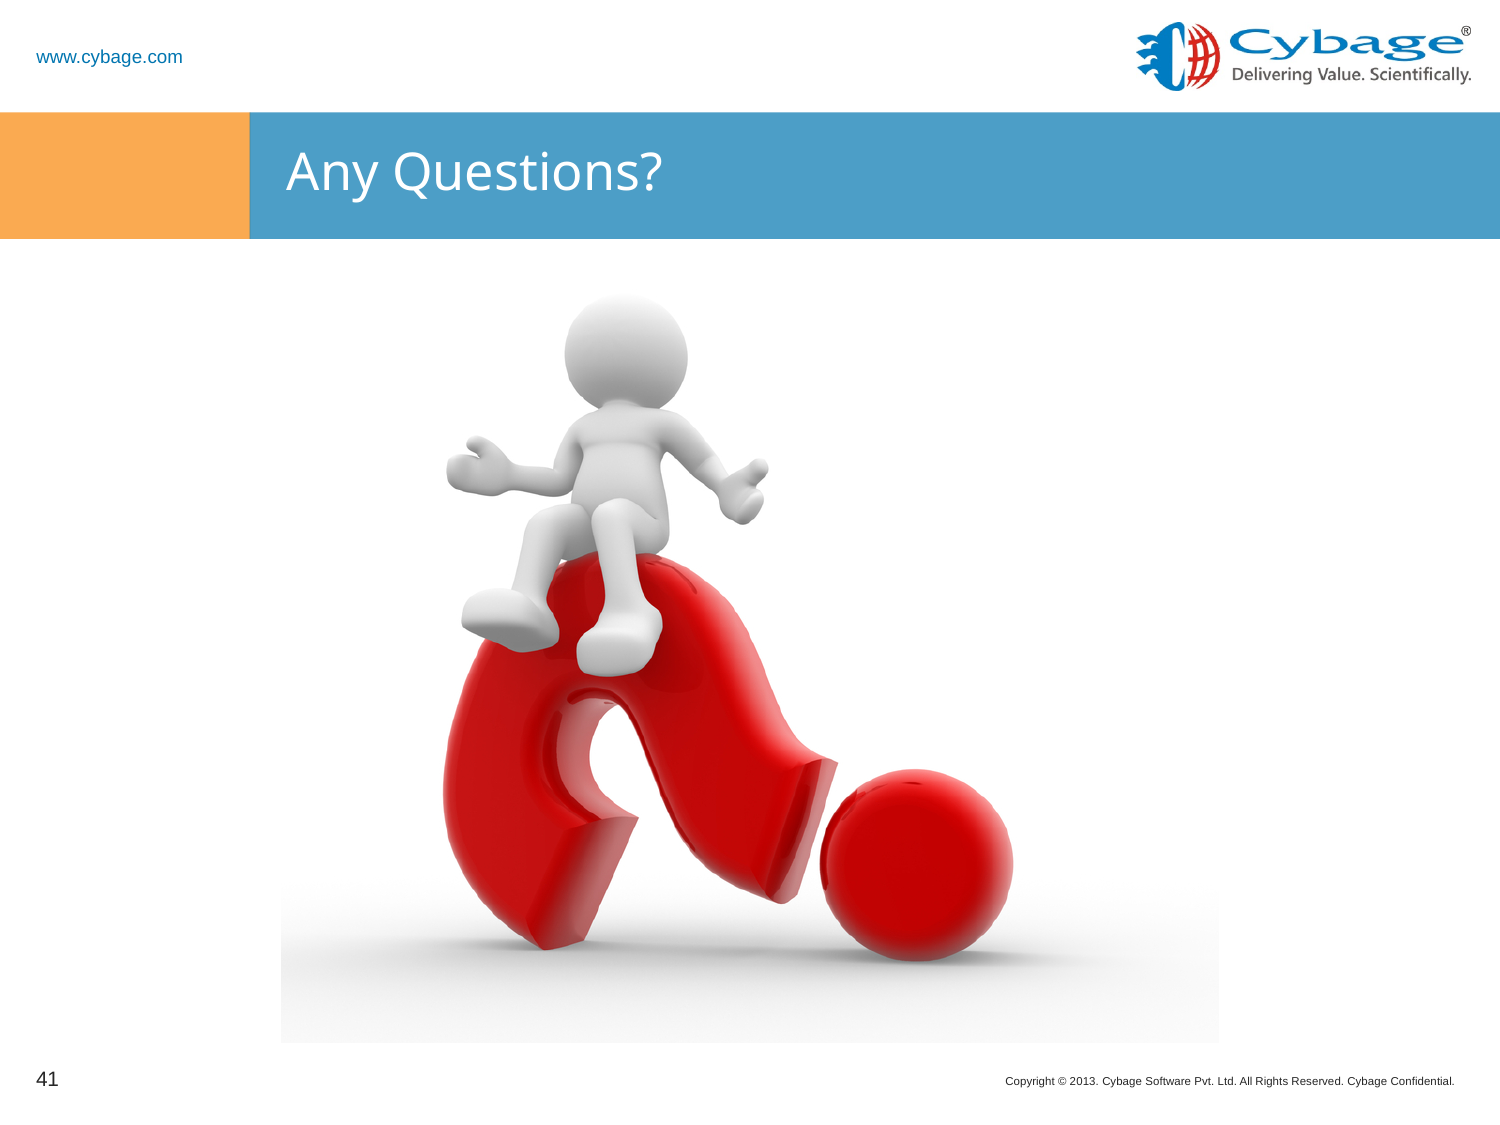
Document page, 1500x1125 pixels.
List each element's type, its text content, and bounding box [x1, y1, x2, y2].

picture [1136, 22, 1471, 91]
slide_number 41 [21, 1048, 102, 1109]
picture [281, 243, 1219, 1043]
title Any Questions? [271, 131, 1463, 225]
